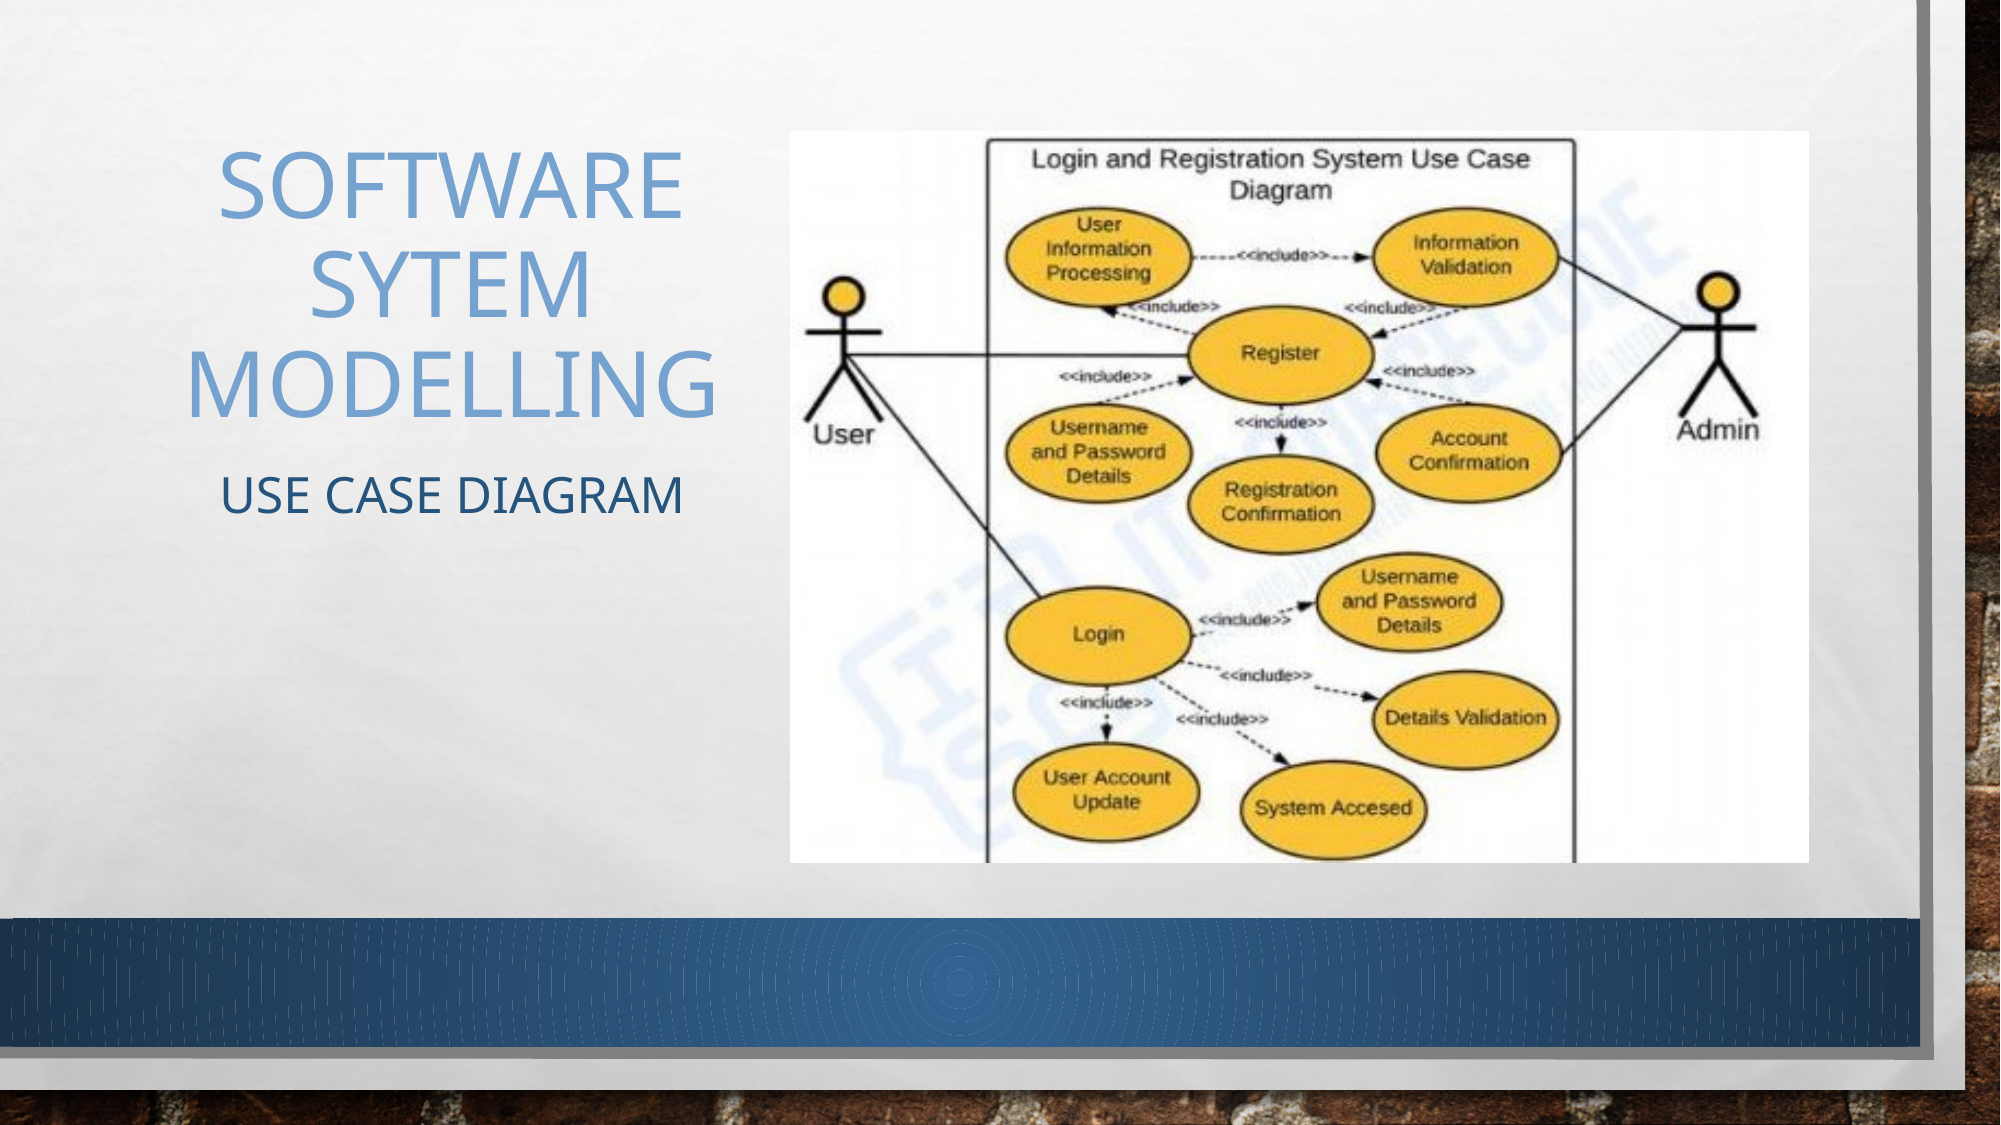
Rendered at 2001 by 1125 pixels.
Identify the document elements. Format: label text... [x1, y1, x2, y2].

picture [0, 0, 2000, 1125]
title SOFTWARE SYTEM MODELLING [113, 112, 791, 444]
list USE CASE DIAGRAM [113, 444, 791, 882]
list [790, 131, 1809, 864]
